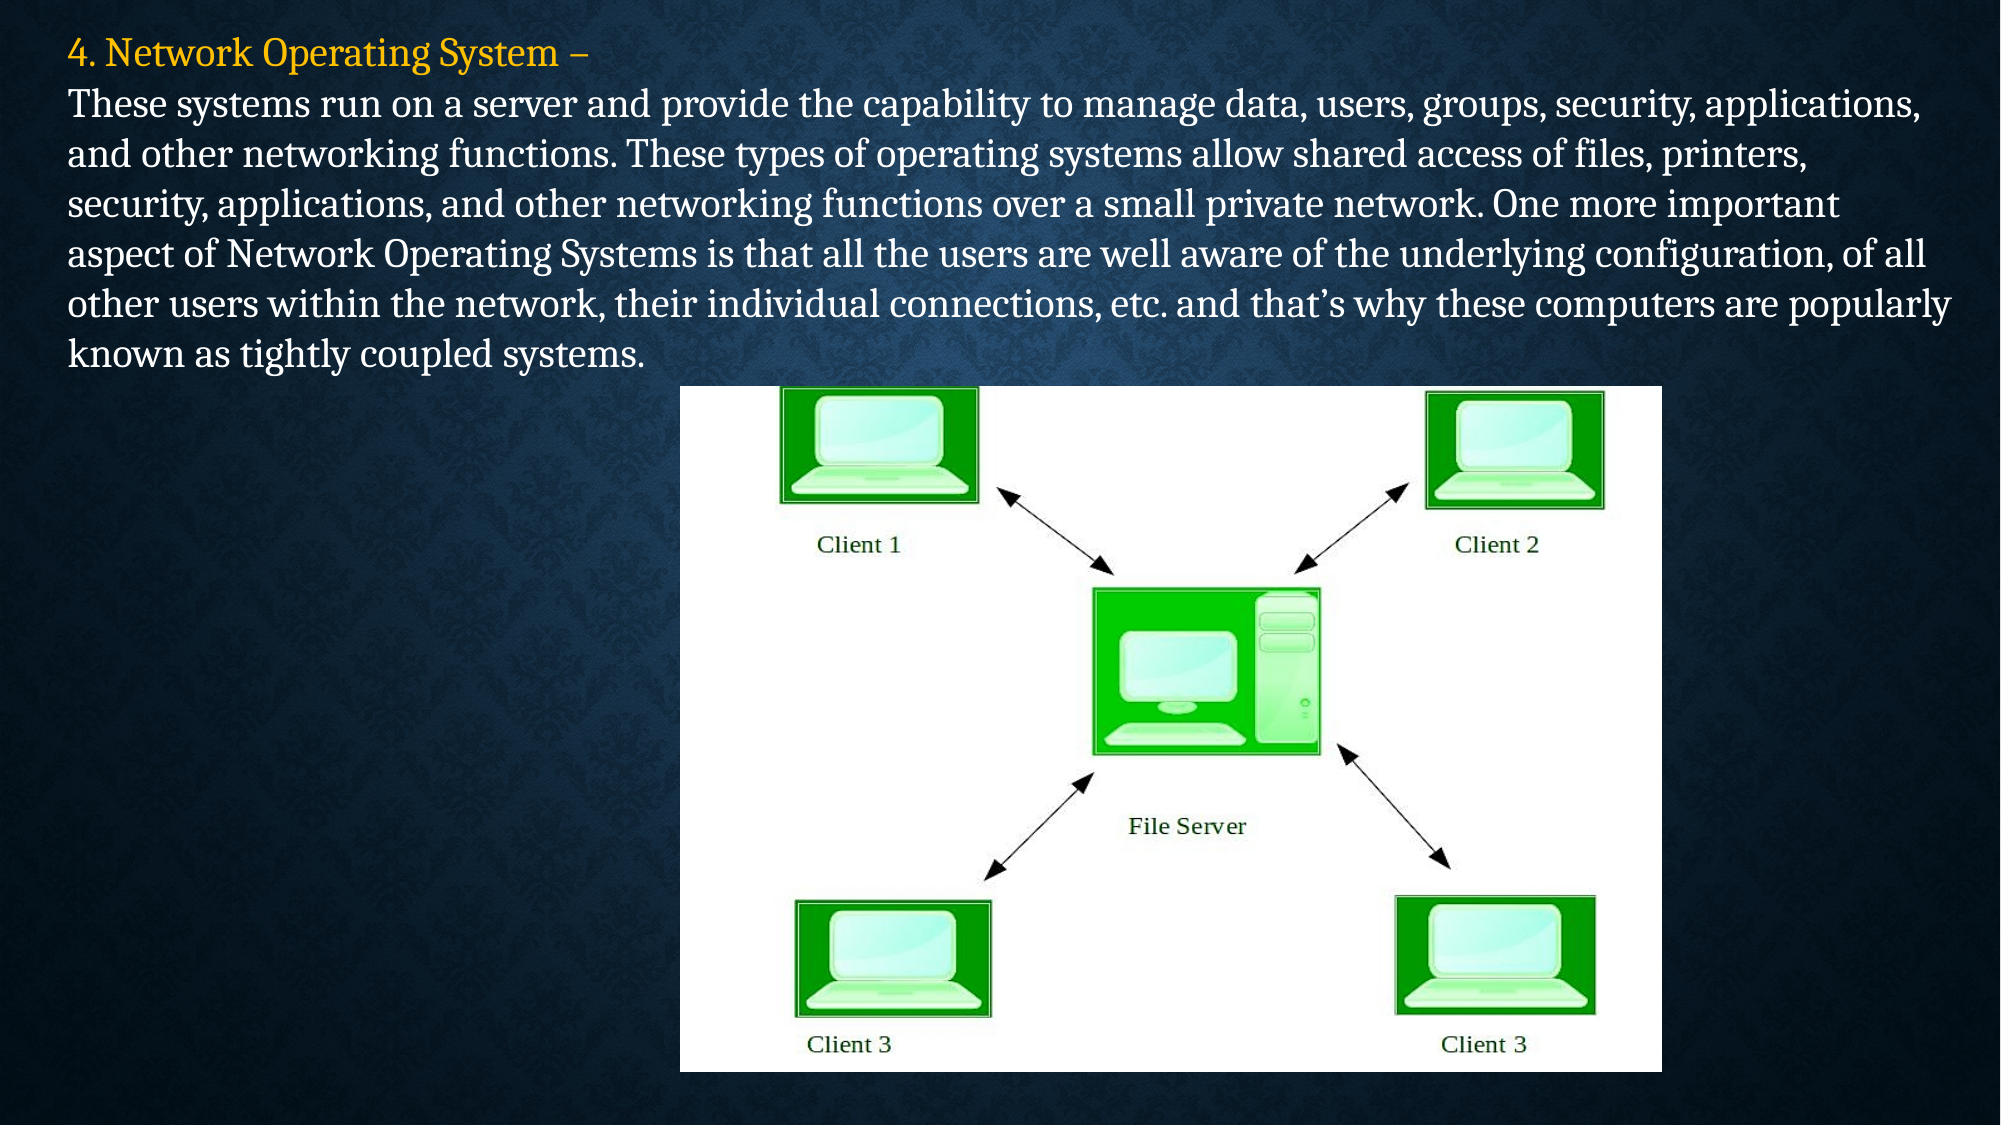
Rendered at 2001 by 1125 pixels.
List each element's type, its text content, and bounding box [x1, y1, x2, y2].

picture [680, 385, 1663, 1073]
text_box 4. Network Operating System – These systems run on a server and provide the capability to manage data, users, groups, security, applications, and other networking functions. These types of operating systems allow shared access of files, printers, security, applications, and other networking functions over a small private network. One more important aspect of Network Operating Systems is that all the users are well aware of the underlying configuration, of all other users within the network, their individual connections, etc. and that’s why these computers are popularly known as tightly coupled systems. [53, 17, 1977, 383]
